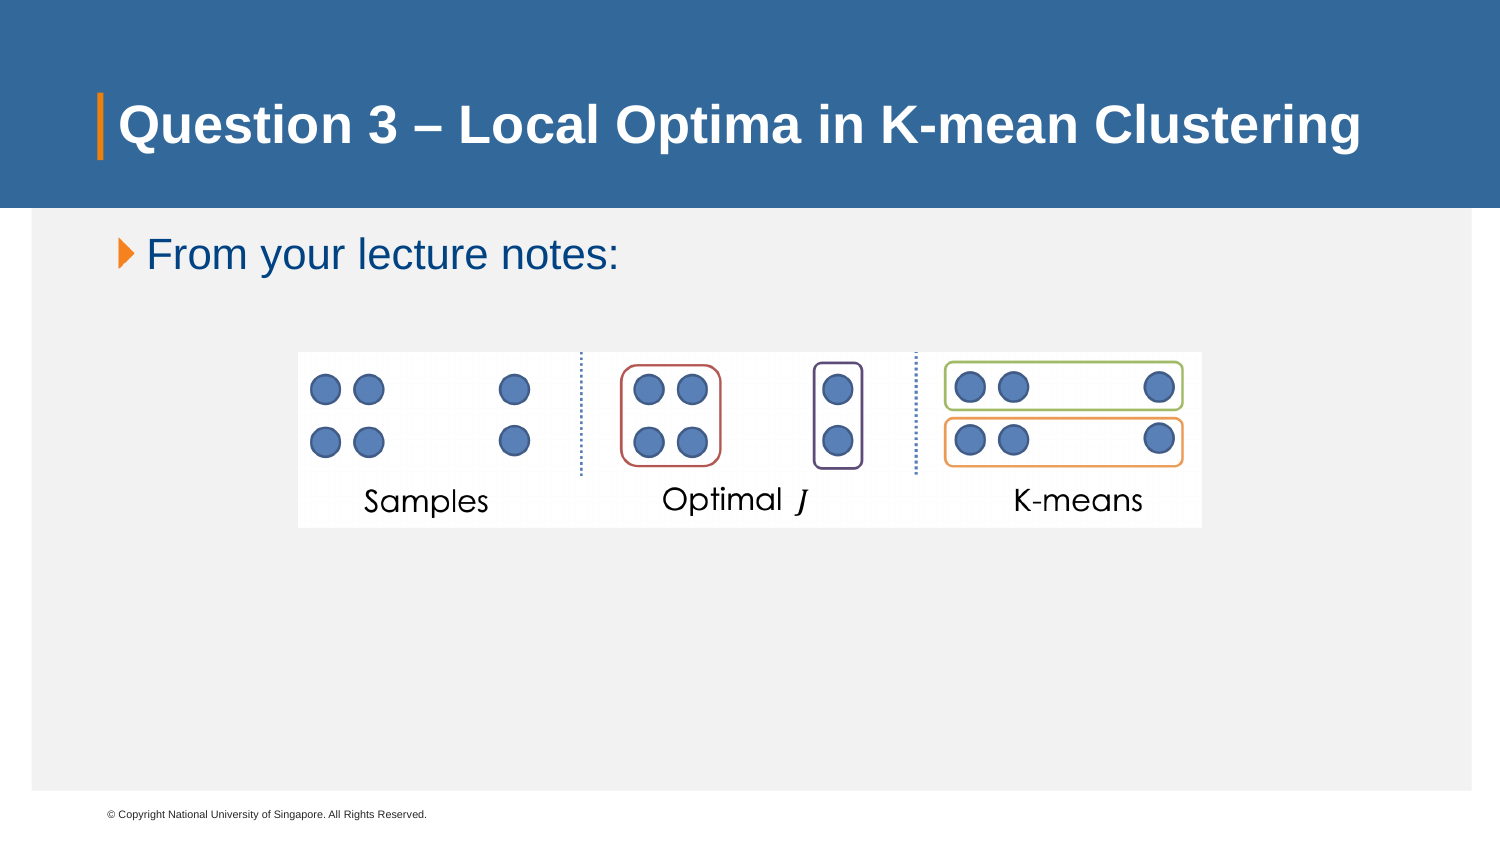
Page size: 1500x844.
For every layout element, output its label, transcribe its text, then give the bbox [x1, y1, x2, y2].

text_box [96, 92, 104, 161]
list From your lecture notes: [103, 224, 1397, 436]
picture [298, 352, 1202, 528]
title Question 3 – Local Optima in K-mean Clustering [103, 44, 1397, 208]
picture [118, 237, 135, 269]
